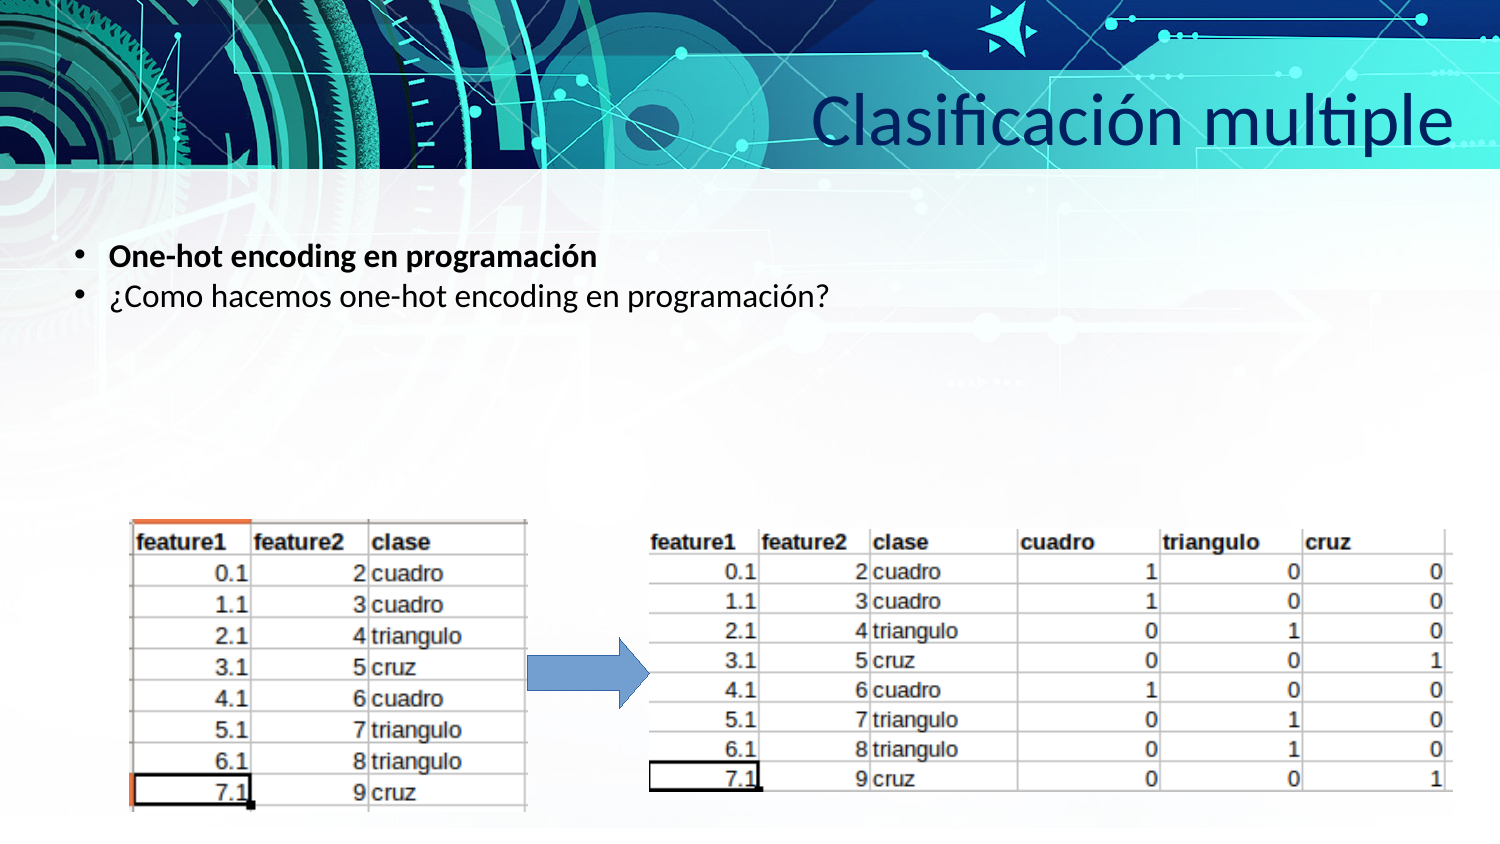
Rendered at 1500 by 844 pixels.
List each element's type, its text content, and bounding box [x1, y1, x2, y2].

text_box Clasificación multiple [118, 65, 1470, 166]
picture [0, 0, 1500, 844]
text_box [532, 637, 644, 709]
text_box One-hot encoding en programación ¿Como hacemos one-hot encoding en programación? [73, 188, 1426, 765]
